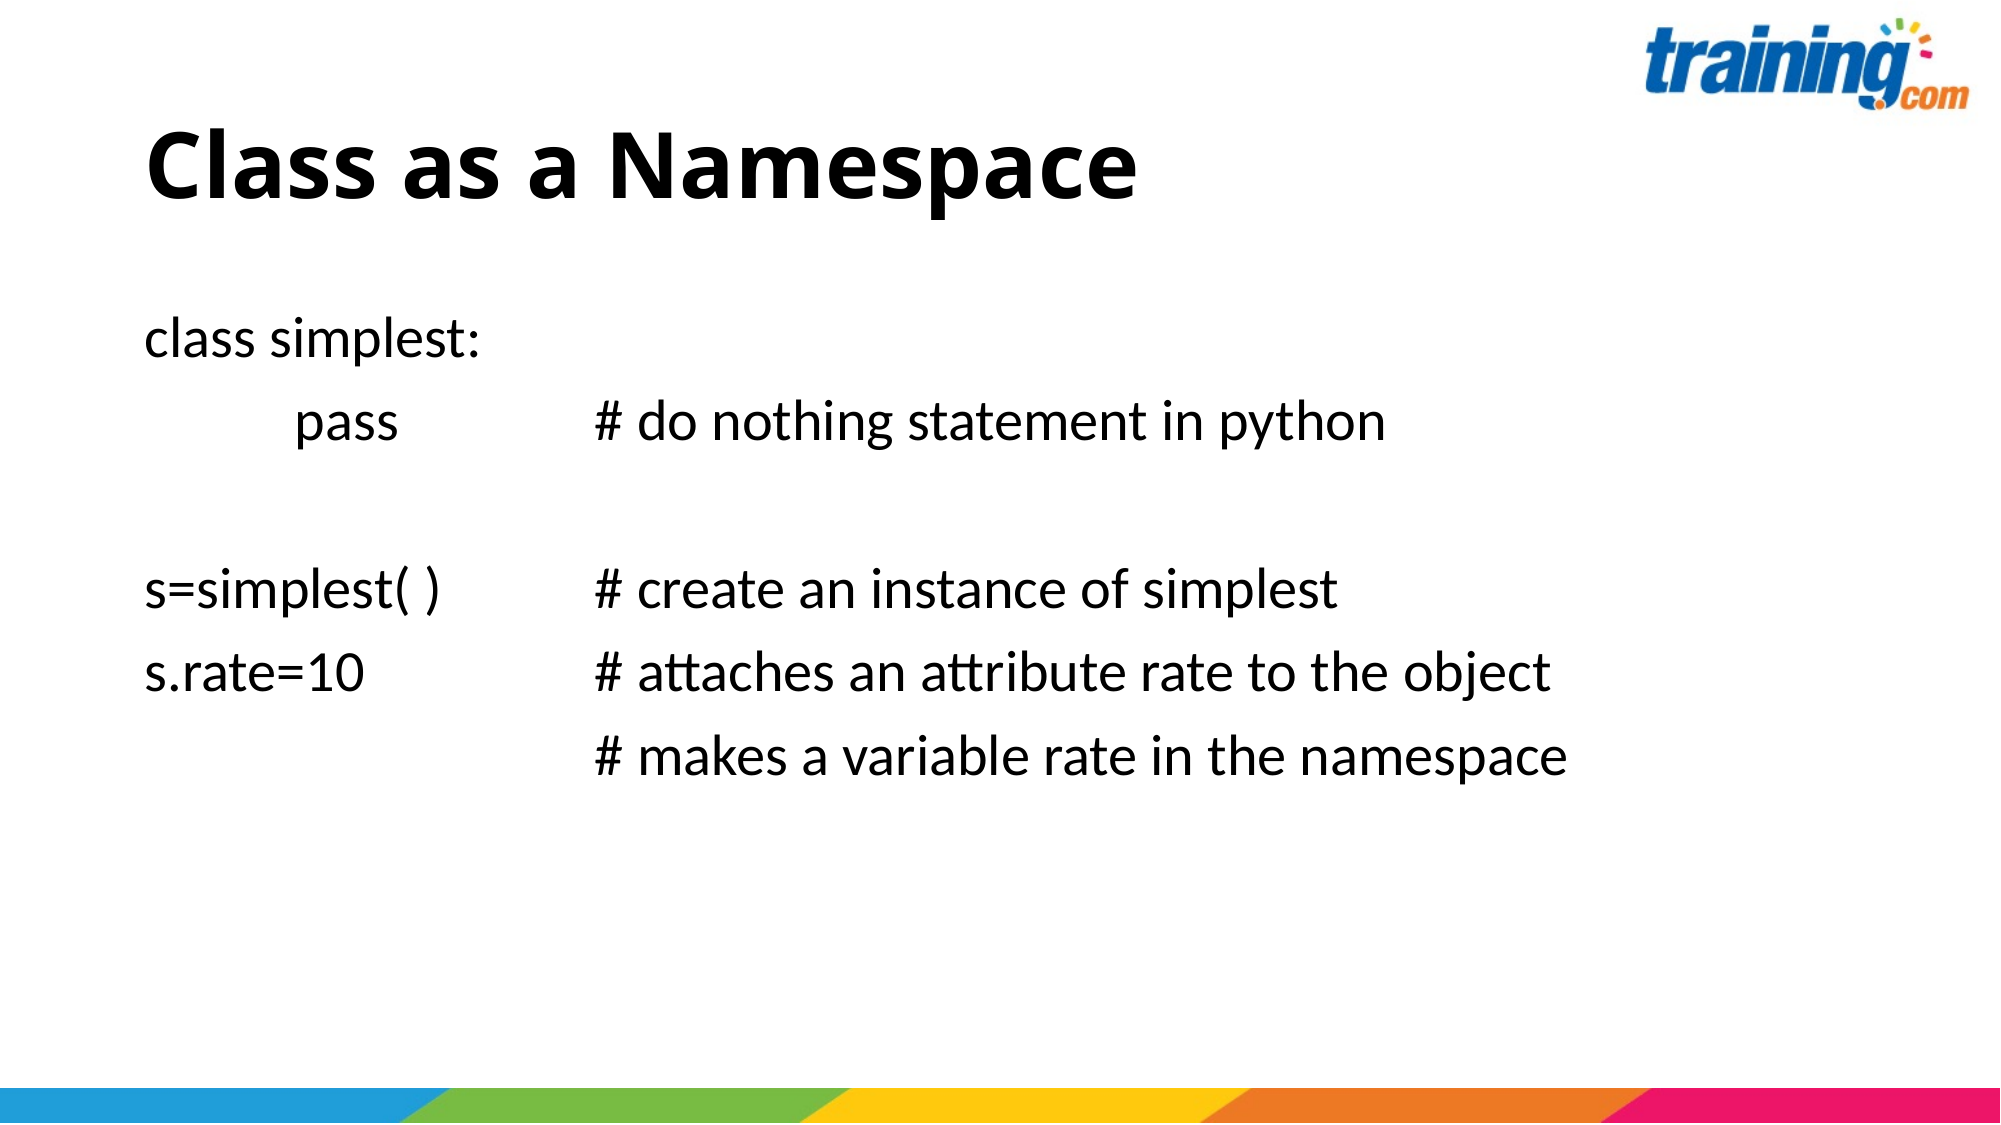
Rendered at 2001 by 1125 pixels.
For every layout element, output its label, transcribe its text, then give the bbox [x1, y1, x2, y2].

picture [1629, 0, 1990, 134]
picture [0, 1088, 2000, 1123]
list class simplest: pass # do nothing statement in python s=simplest( ) # create an instance of simplest s.rate=10 # attaches an attribute rate to the object # makes a variable rate in the namespace [136, 298, 1863, 1014]
title Class as a Namespace [136, 59, 1863, 278]
